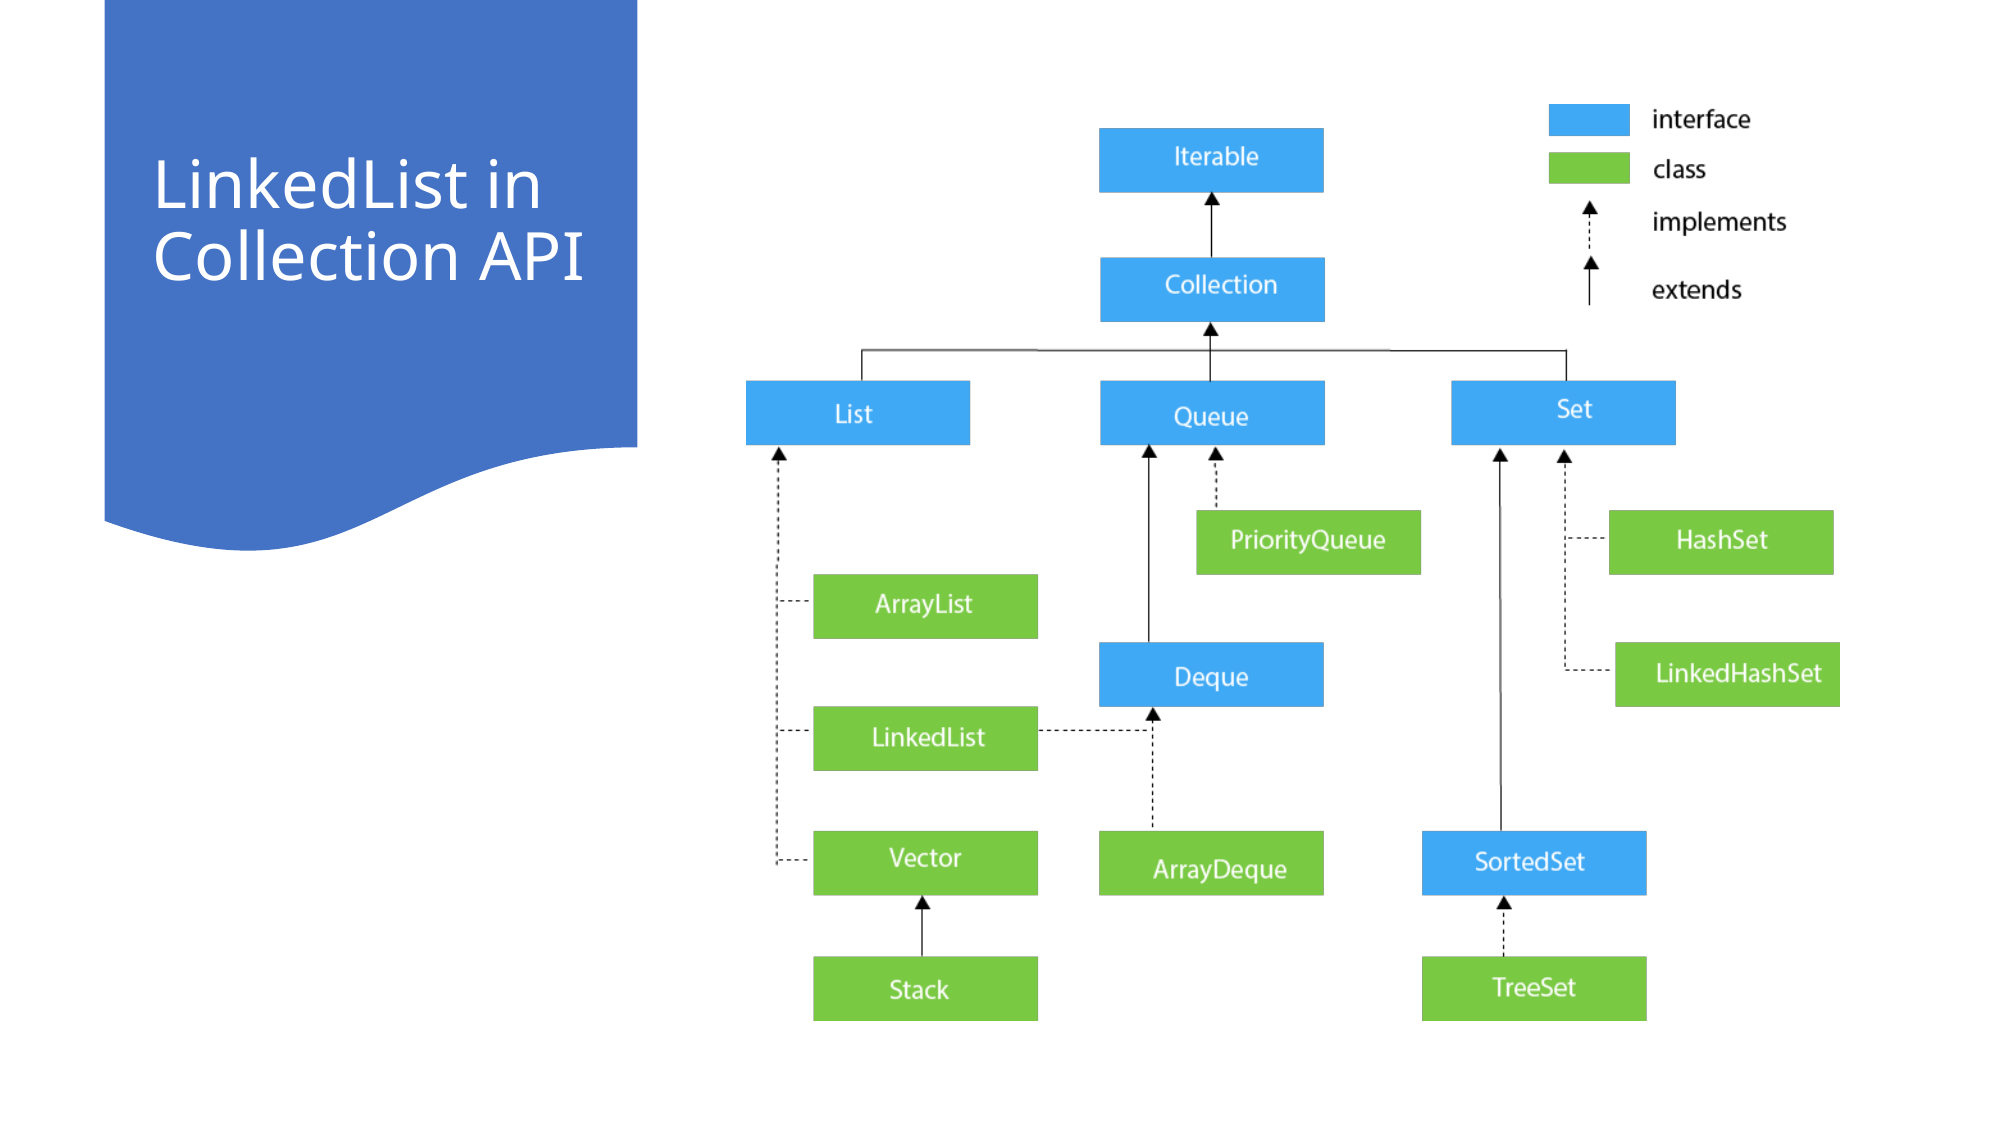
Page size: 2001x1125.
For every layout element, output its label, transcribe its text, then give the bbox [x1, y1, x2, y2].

text_box [103, 0, 639, 552]
picture [746, 104, 1840, 1021]
title LinkedList in Collection API [137, 28, 604, 417]
